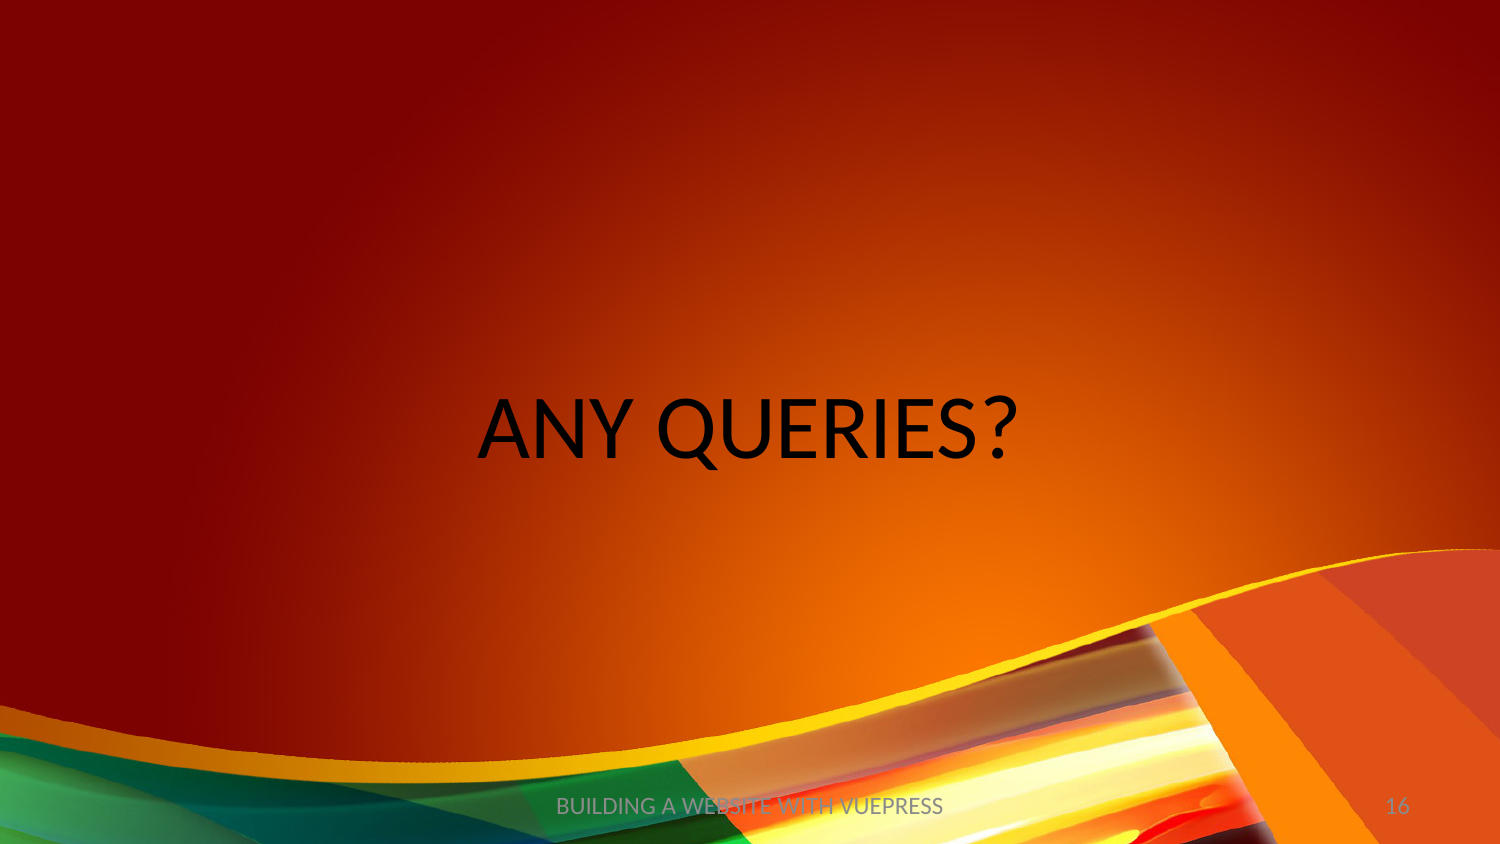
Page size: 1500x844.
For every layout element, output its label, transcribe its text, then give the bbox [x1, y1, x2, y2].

picture [0, 0, 1500, 844]
footer BUILDING A WEBSITE WITH VUEPRESS [512, 782, 988, 827]
title ANY QUERIES? [75, 321, 1425, 522]
slide_number 16 [1074, 782, 1425, 827]
